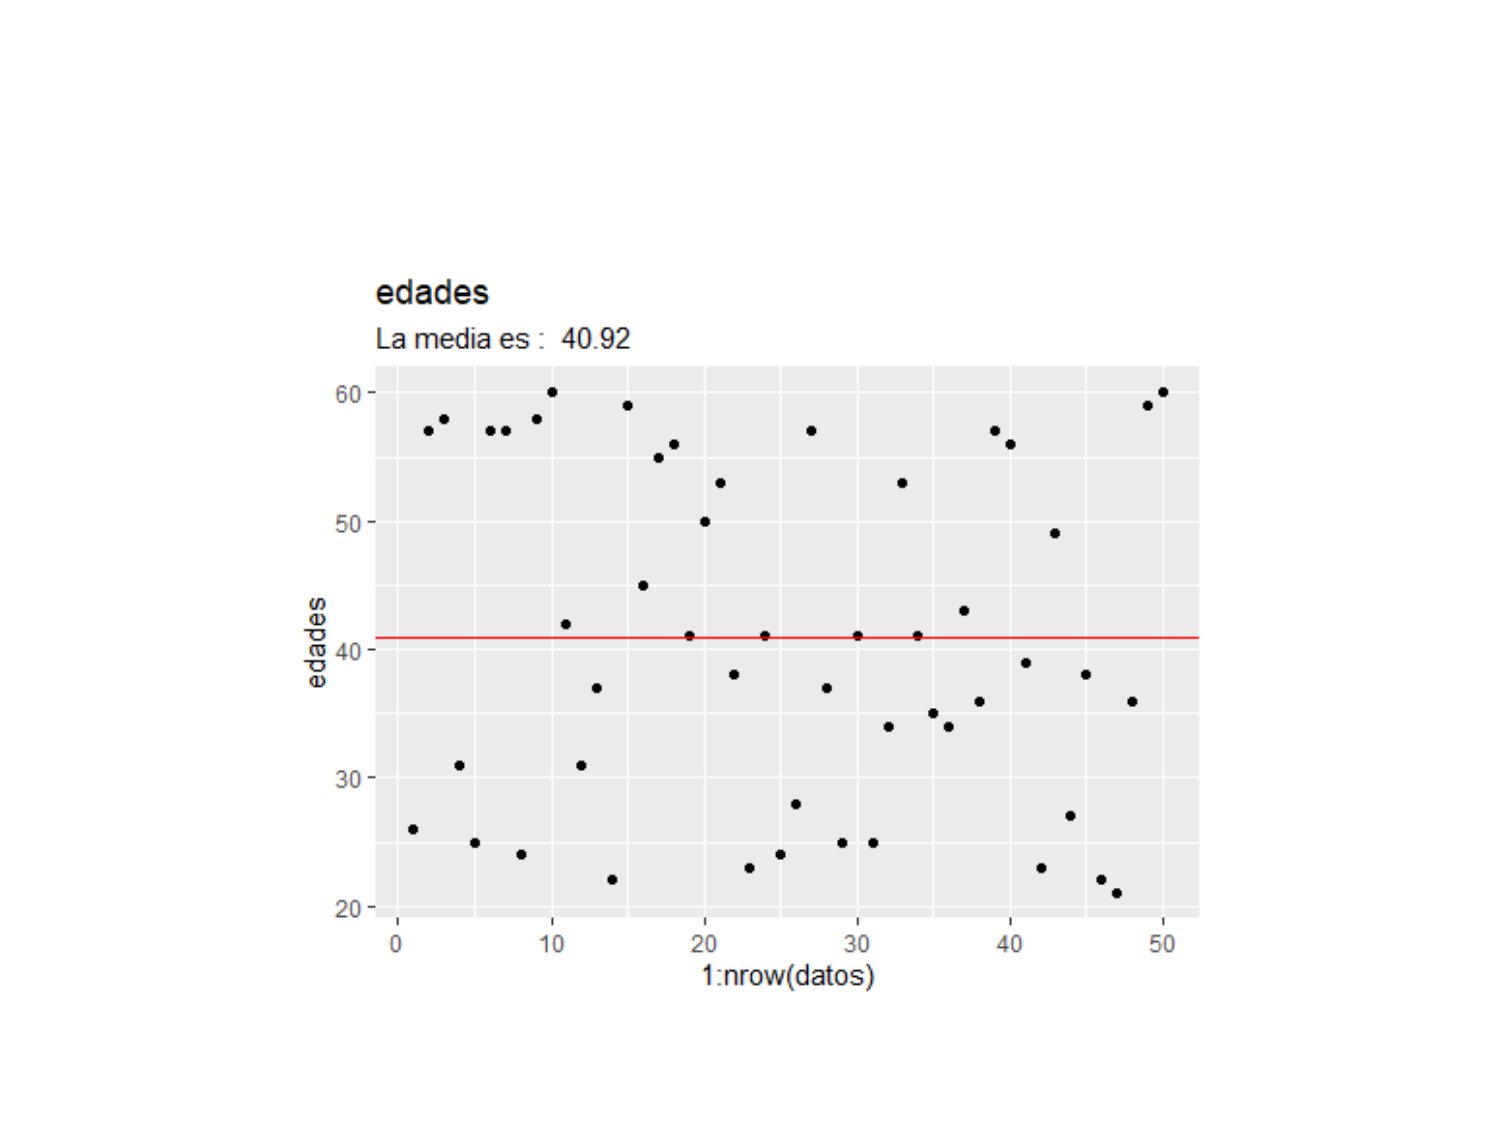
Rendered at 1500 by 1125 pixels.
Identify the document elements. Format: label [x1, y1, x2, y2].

picture [287, 262, 1215, 1005]
